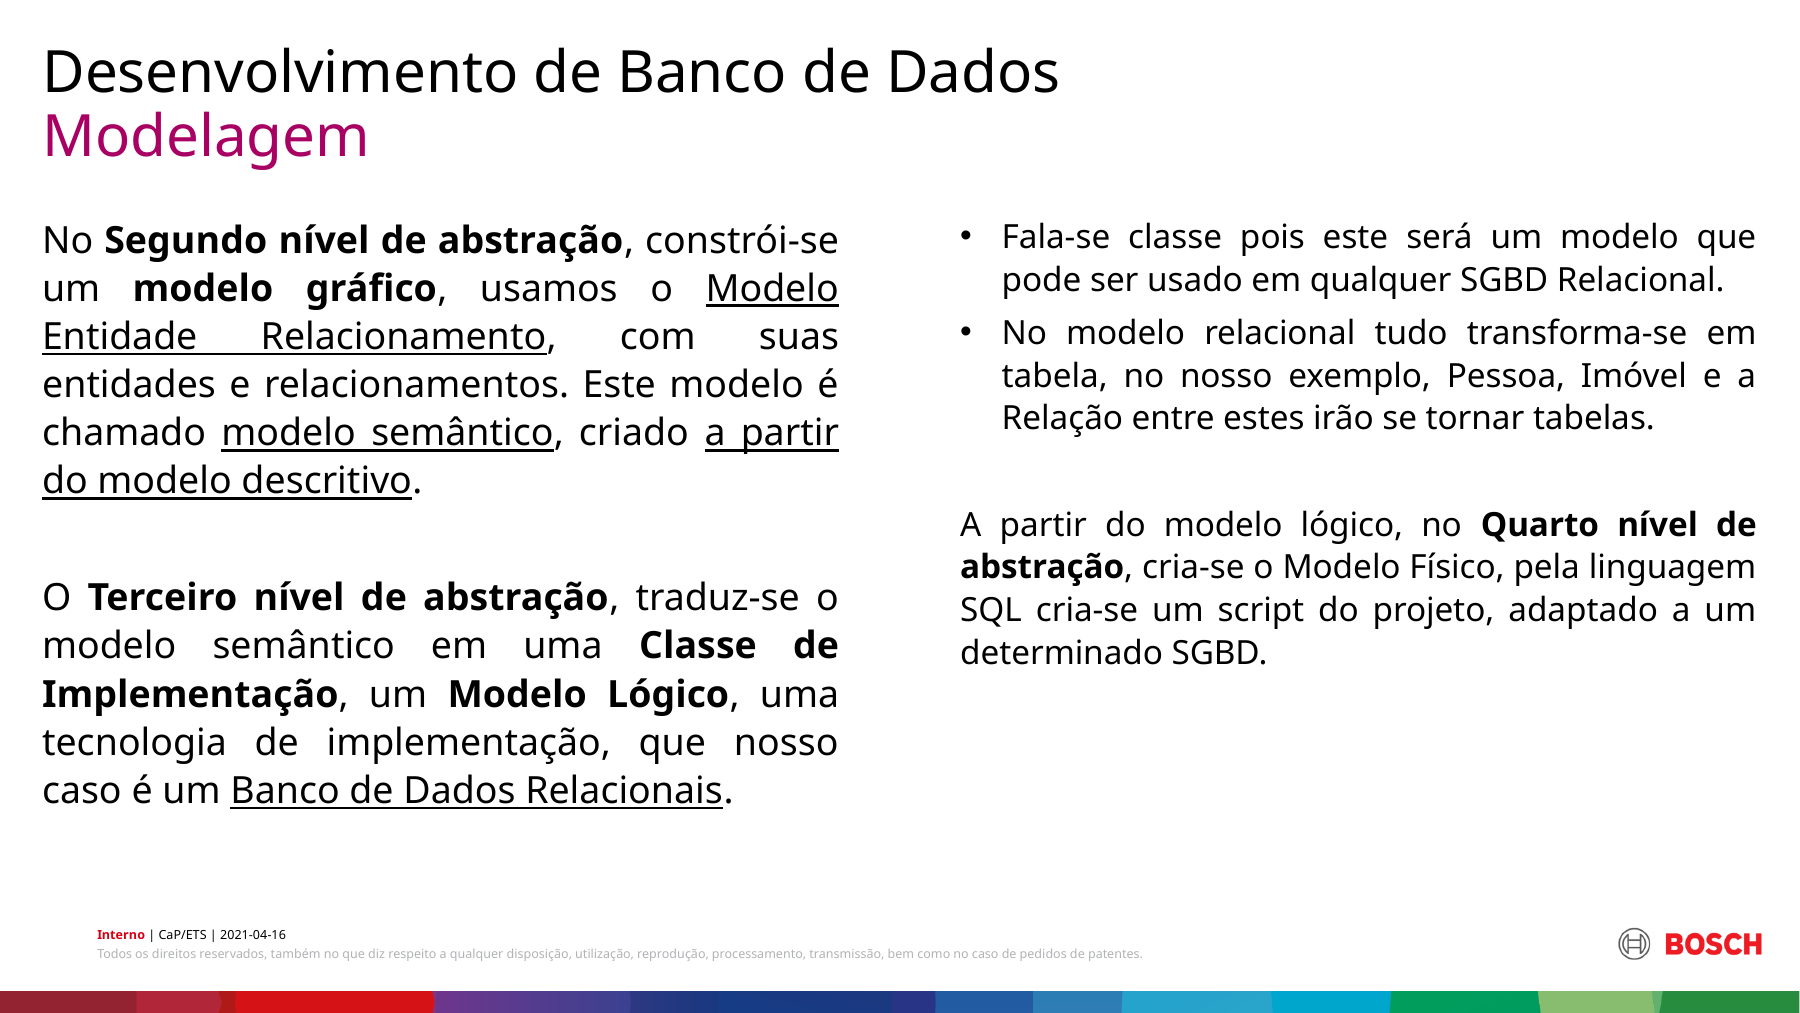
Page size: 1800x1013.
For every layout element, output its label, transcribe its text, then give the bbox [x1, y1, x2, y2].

list Fala-se classe pois este será um modelo que pode ser usado em qualquer SGBD Relacional. No modelo relacional tudo transforma-se em tabela, no nosso exemplo, Pessoa, Imóvel e a Relação entre estes irão se tornar tabelas. A partir do modelo lógico, no Quarto nível de abstração, cria-se o Modelo Físico, pela linguagem SQL cria-se um script do projeto, adaptado a um determinado SGBD. [960, 212, 1758, 897]
list Desenvolvimento de Banco de Dados [42, 42, 1757, 106]
picture [0, 905, 1272, 1013]
list No Segundo nível de abstração, constrói-se um modelo gráfico, usamos o Modelo Entidade Relacionamento, com suas entidades e relacionamentos. Este modelo é chamado modelo semântico, criado a partir do modelo descritivo. O Terceiro nível de abstração, traduz-se o modelo semântico em uma Classe de Implementação, um Modelo Lógico, uma tecnologia de implementação, que nosso caso é um Banco de Dados Relacionais. [41, 212, 840, 897]
title Modelagem [42, 106, 1757, 171]
picture [1390, 896, 1800, 1013]
